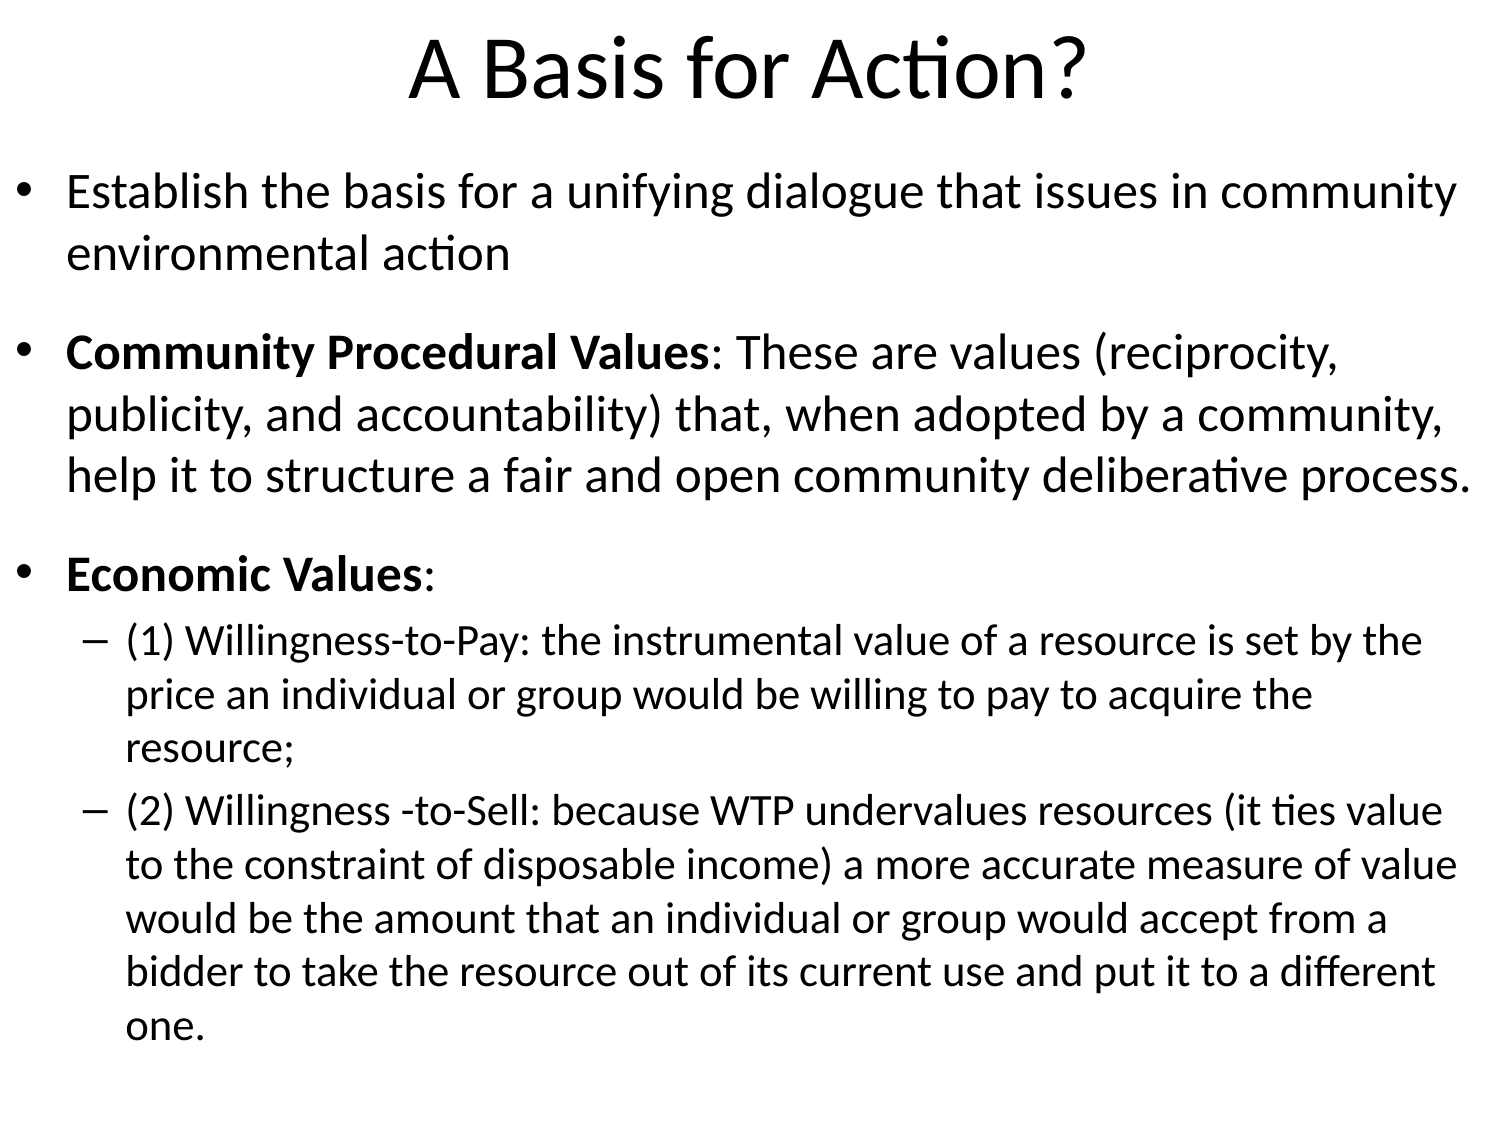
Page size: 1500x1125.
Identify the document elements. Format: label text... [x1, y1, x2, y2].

title A Basis for Action? [75, 0, 1425, 125]
list Establish the basis for a unifying dialogue that issues in community environmental action Community Procedural Values: These are values (reciprocity, publicity, and accountability) that, when adopted by a community, help it to structure a fair and open community deliberative process. Economic Values: (1) Willingness-to-Pay: the instrumental value of a resource is set by the price an individual or group would be willing to pay to acquire the resource; (2) Willingness -to-Sell: because WTP undervalues resources (it ties value to the constraint of disposable income) a more accurate measure of value would be the amount that an individual or group would accept from a bidder to take the resource out of its current use and put it to a different one. [0, 149, 1500, 1125]
